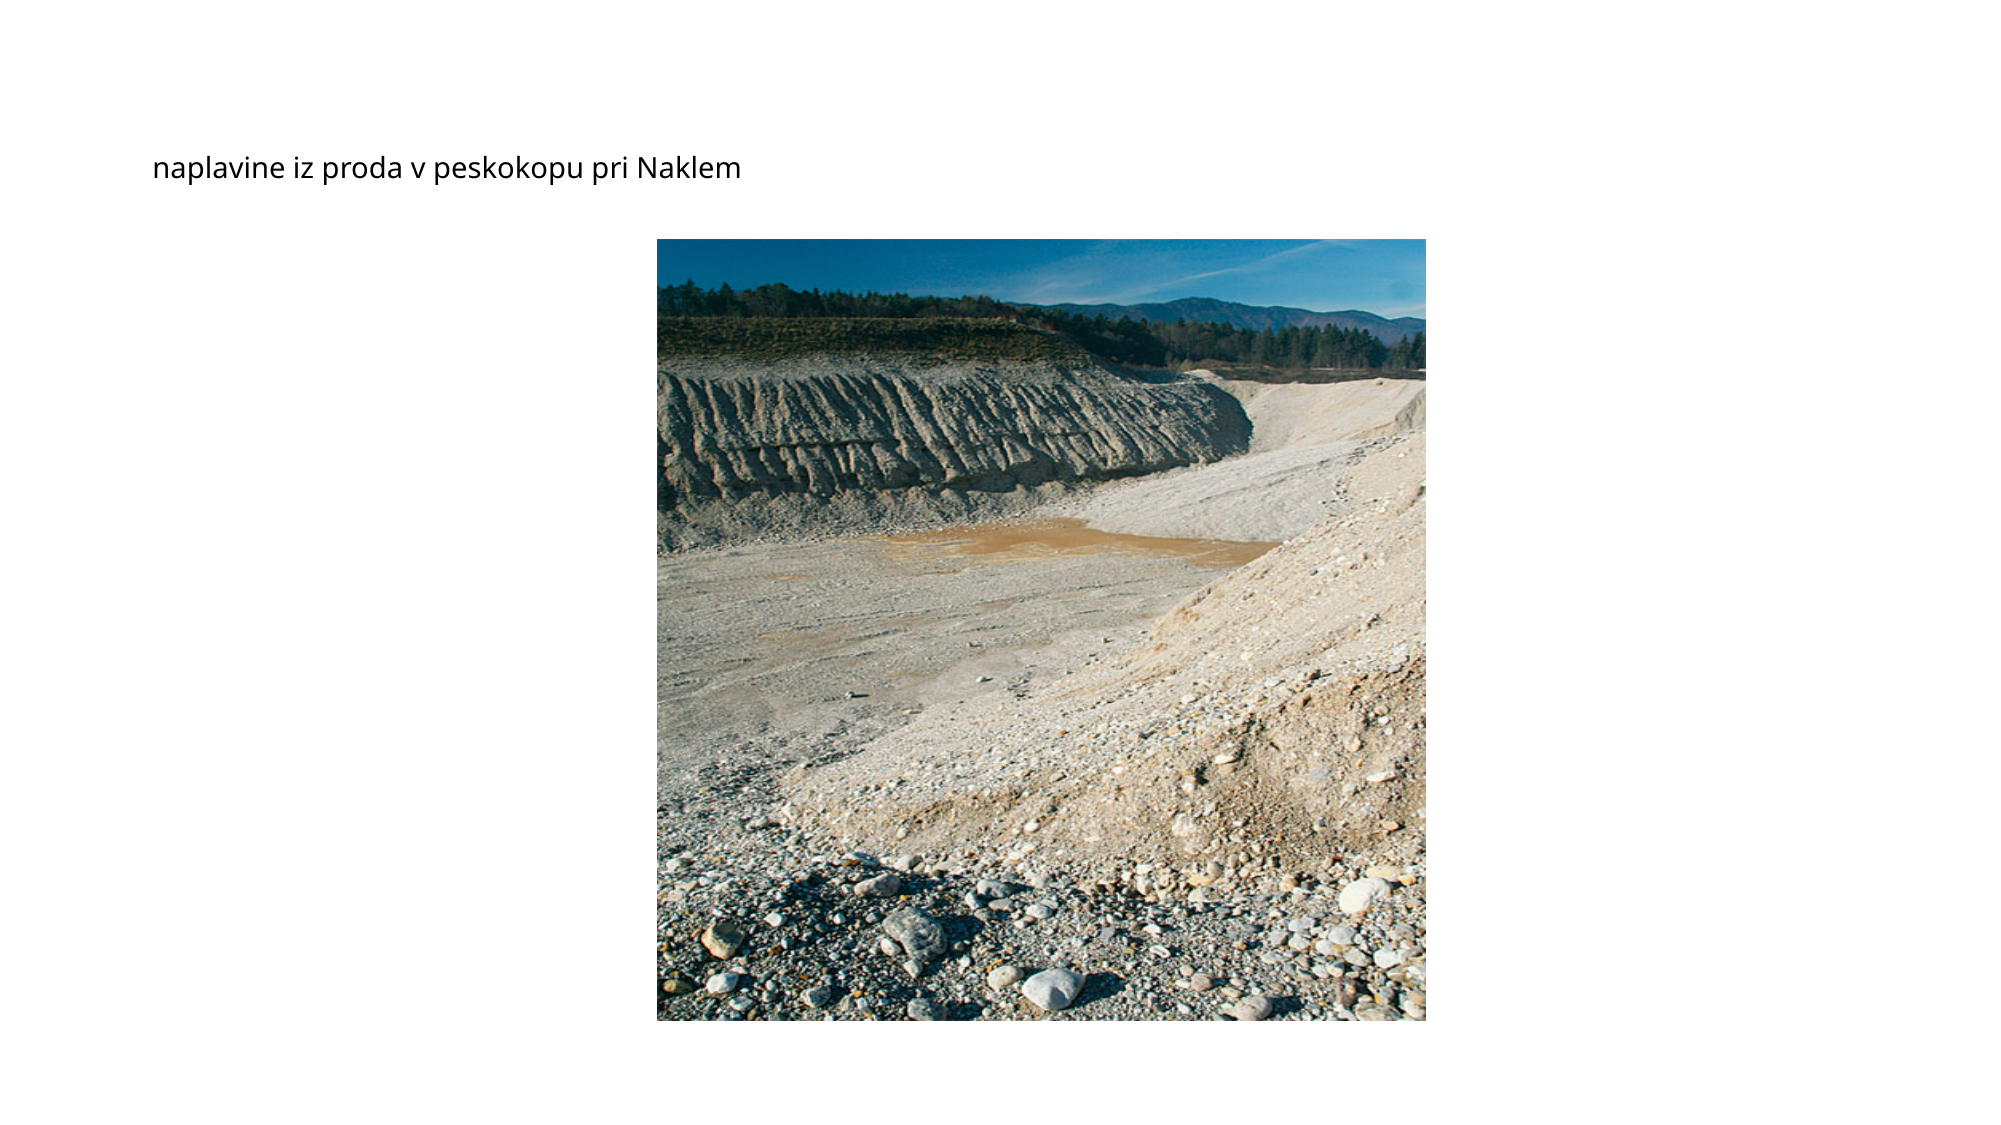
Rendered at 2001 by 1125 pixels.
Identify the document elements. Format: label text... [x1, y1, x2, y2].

title naplavine iz proda v peskokopu pri Naklem [137, 59, 1863, 278]
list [657, 239, 1426, 1021]
